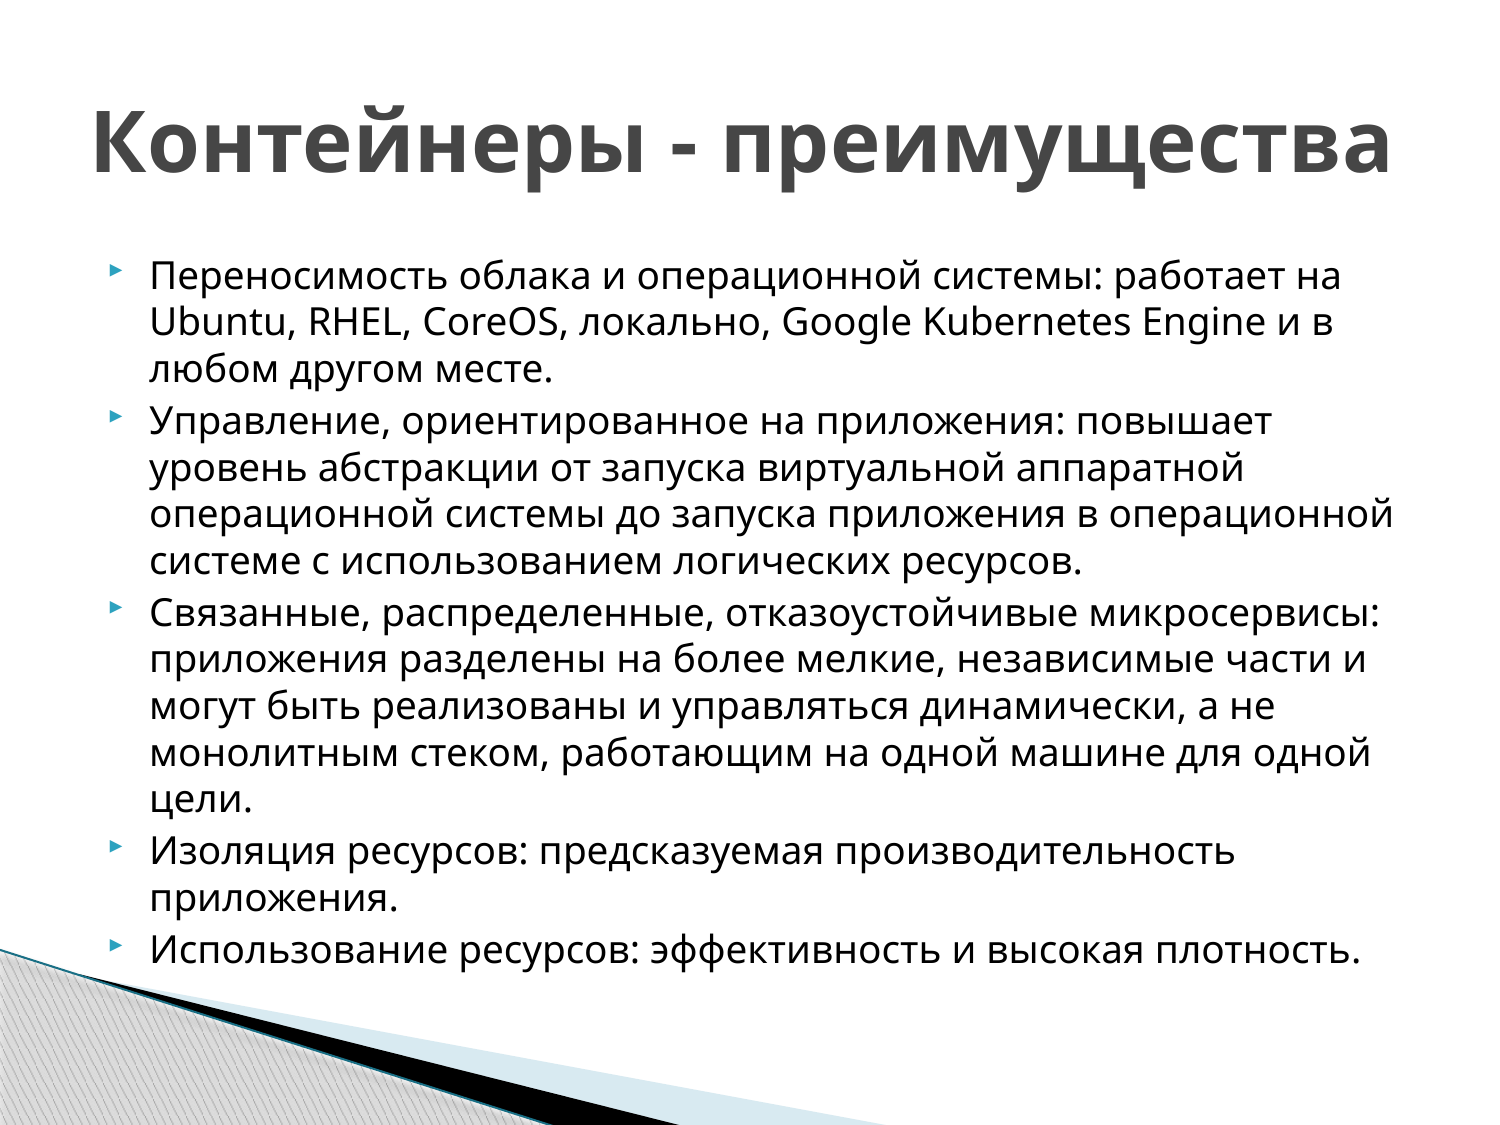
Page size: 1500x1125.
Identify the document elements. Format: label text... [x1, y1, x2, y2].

title Контейнеры - преимущества [75, 45, 1425, 233]
list Переносимость облака и операционной системы: работает на Ubuntu, RHEL, CoreOS, локально, Google Kubernetes Engine и в любом другом месте. Управление, ориентированное на приложения: повышает уровень абстракции от запуска виртуальной аппаратной операционной системы до запуска приложения в операционной системе с использованием логических ресурсов. Связанные, распределенные, отказоустойчивые микросервисы: приложения разделены на более мелкие, независимые части и могут быть реализованы и управляться динамически, а не монолитным стеком, работающим на одной машине для одной цели. Изоляция ресурсов: предсказуемая производительность приложения. Использование ресурсов: эффективность и высокая плотность. [75, 242, 1425, 986]
